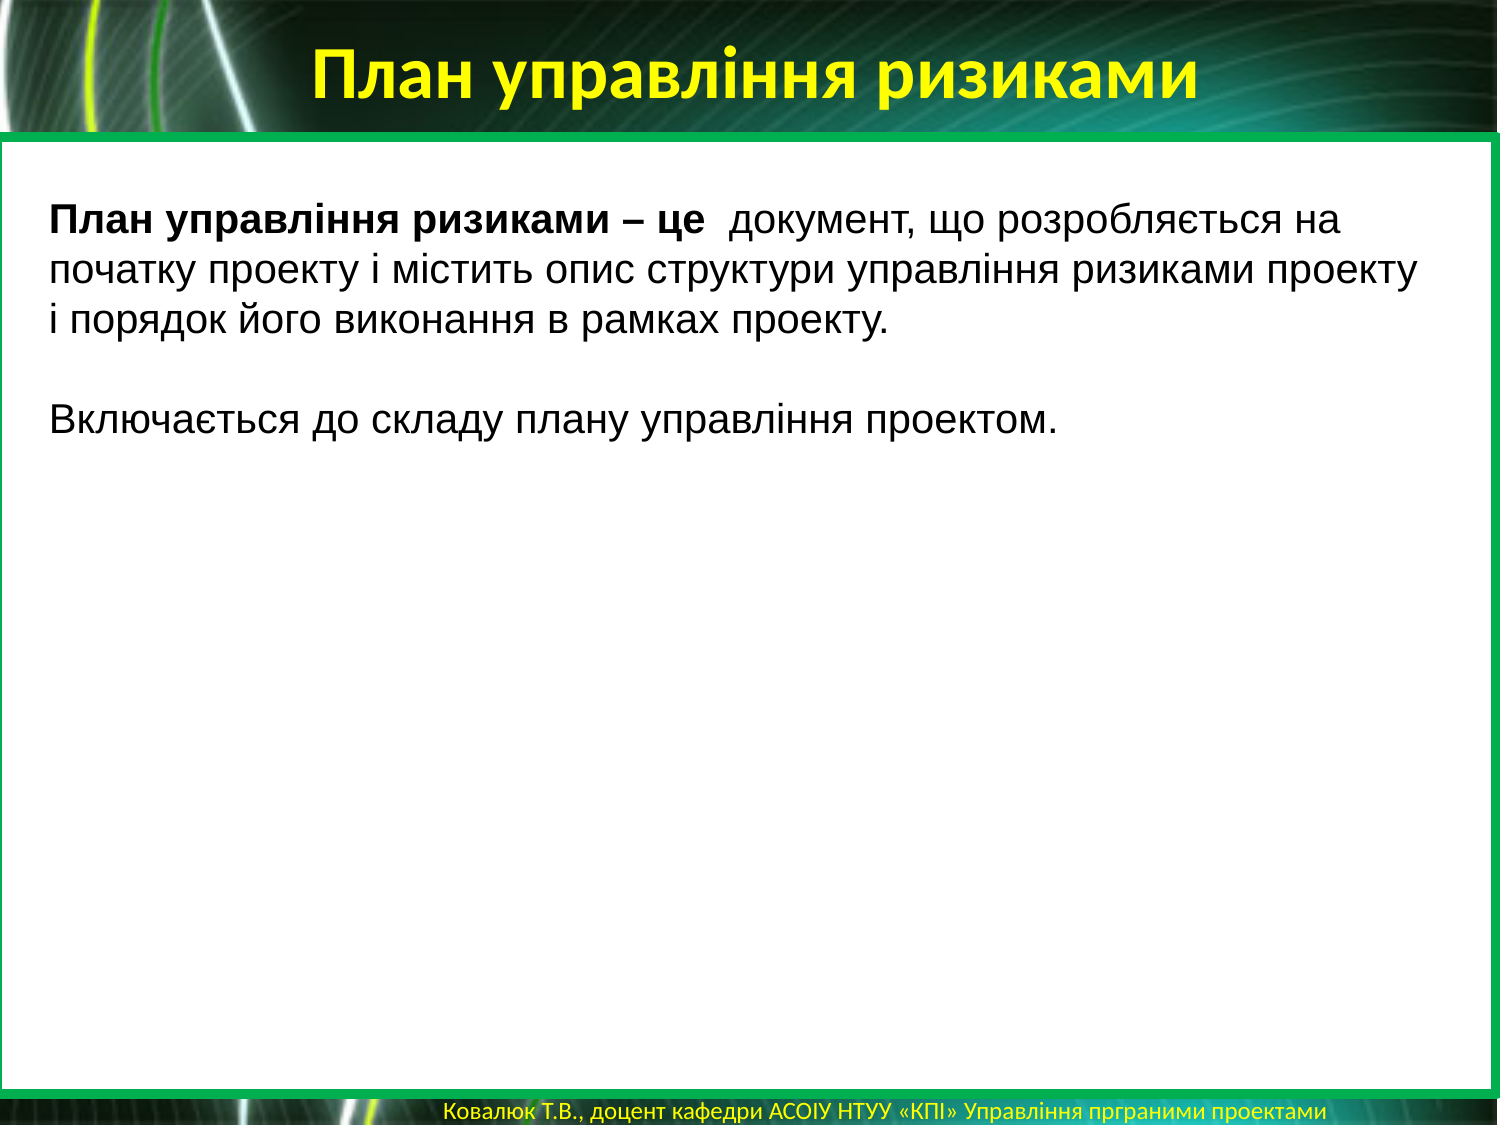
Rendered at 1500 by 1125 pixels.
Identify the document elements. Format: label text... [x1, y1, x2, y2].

text_box План управління ризиками [29, 15, 1483, 121]
text_box План управління ризиками – це документ, що розробляється на початку проекту і містить опис структури управління ризиками проекту і порядок його виконання в рамках проекту. Включається до складу плану управління проектом. [34, 184, 1447, 450]
picture [0, 0, 1497, 132]
picture [0, 1099, 1497, 1125]
